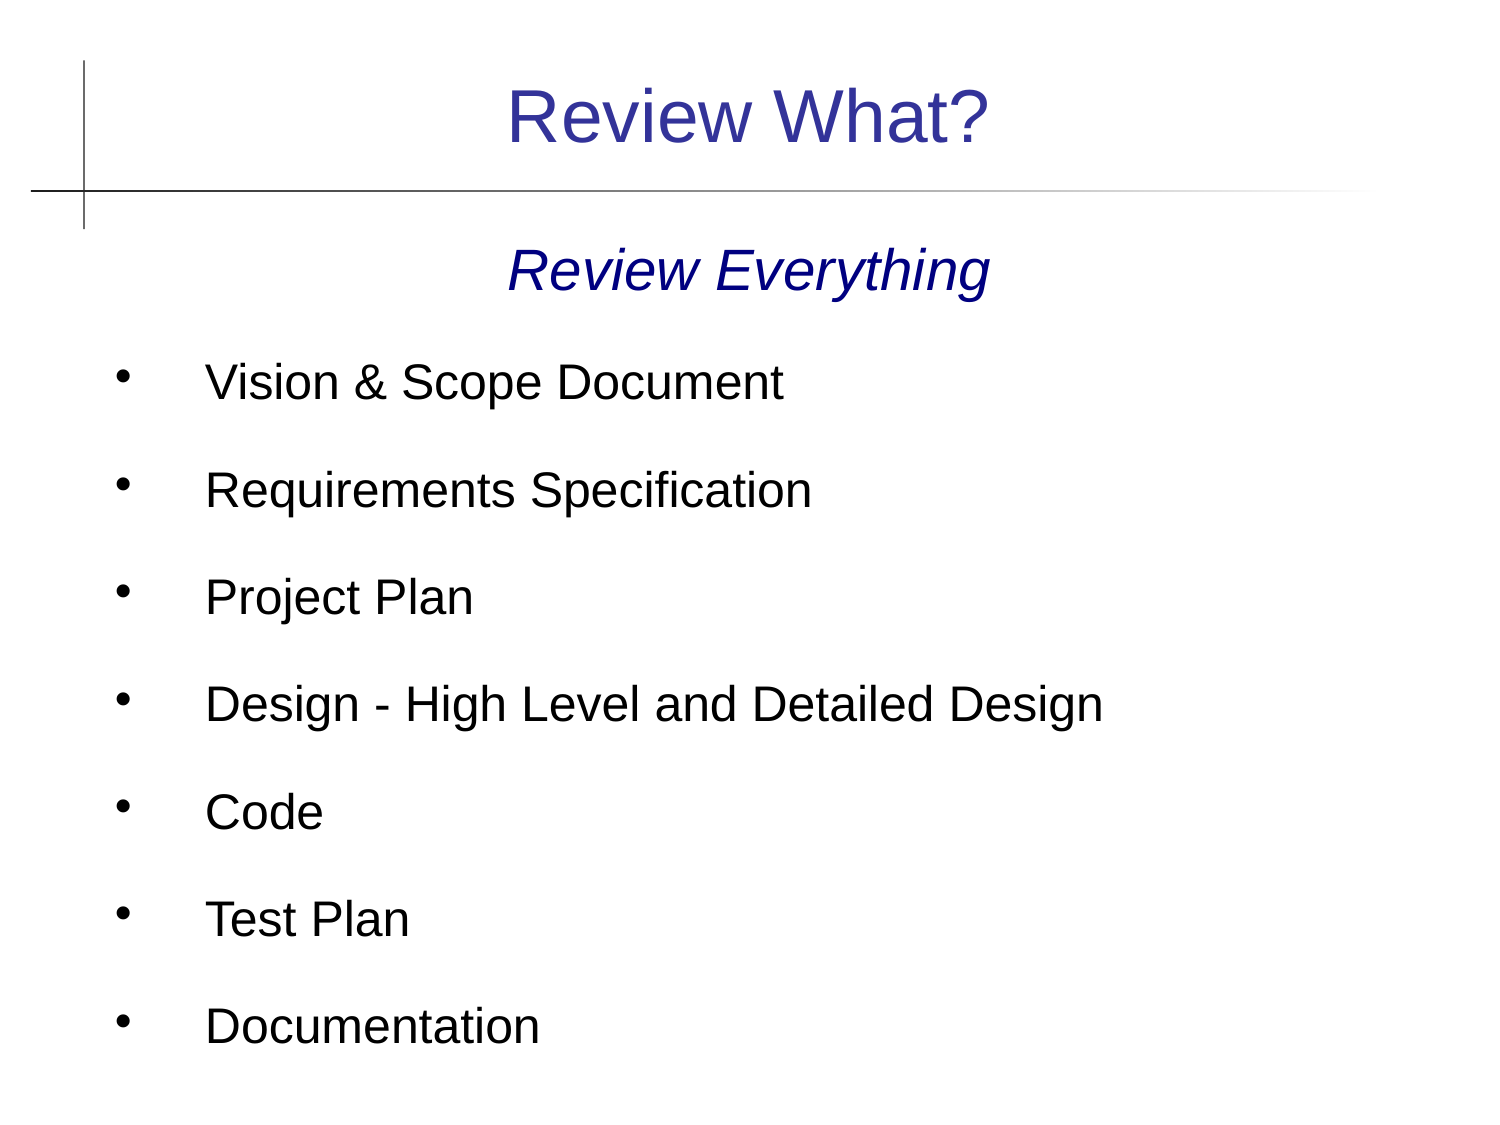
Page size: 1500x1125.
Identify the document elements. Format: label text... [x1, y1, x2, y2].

text_box Review What? [100, 42, 1398, 183]
text_box Review Everything Vision & Scope Document Requirements Specification Project Plan Design - High Level and Detailed Design Code Test Plan Documentation [100, 224, 1398, 1080]
